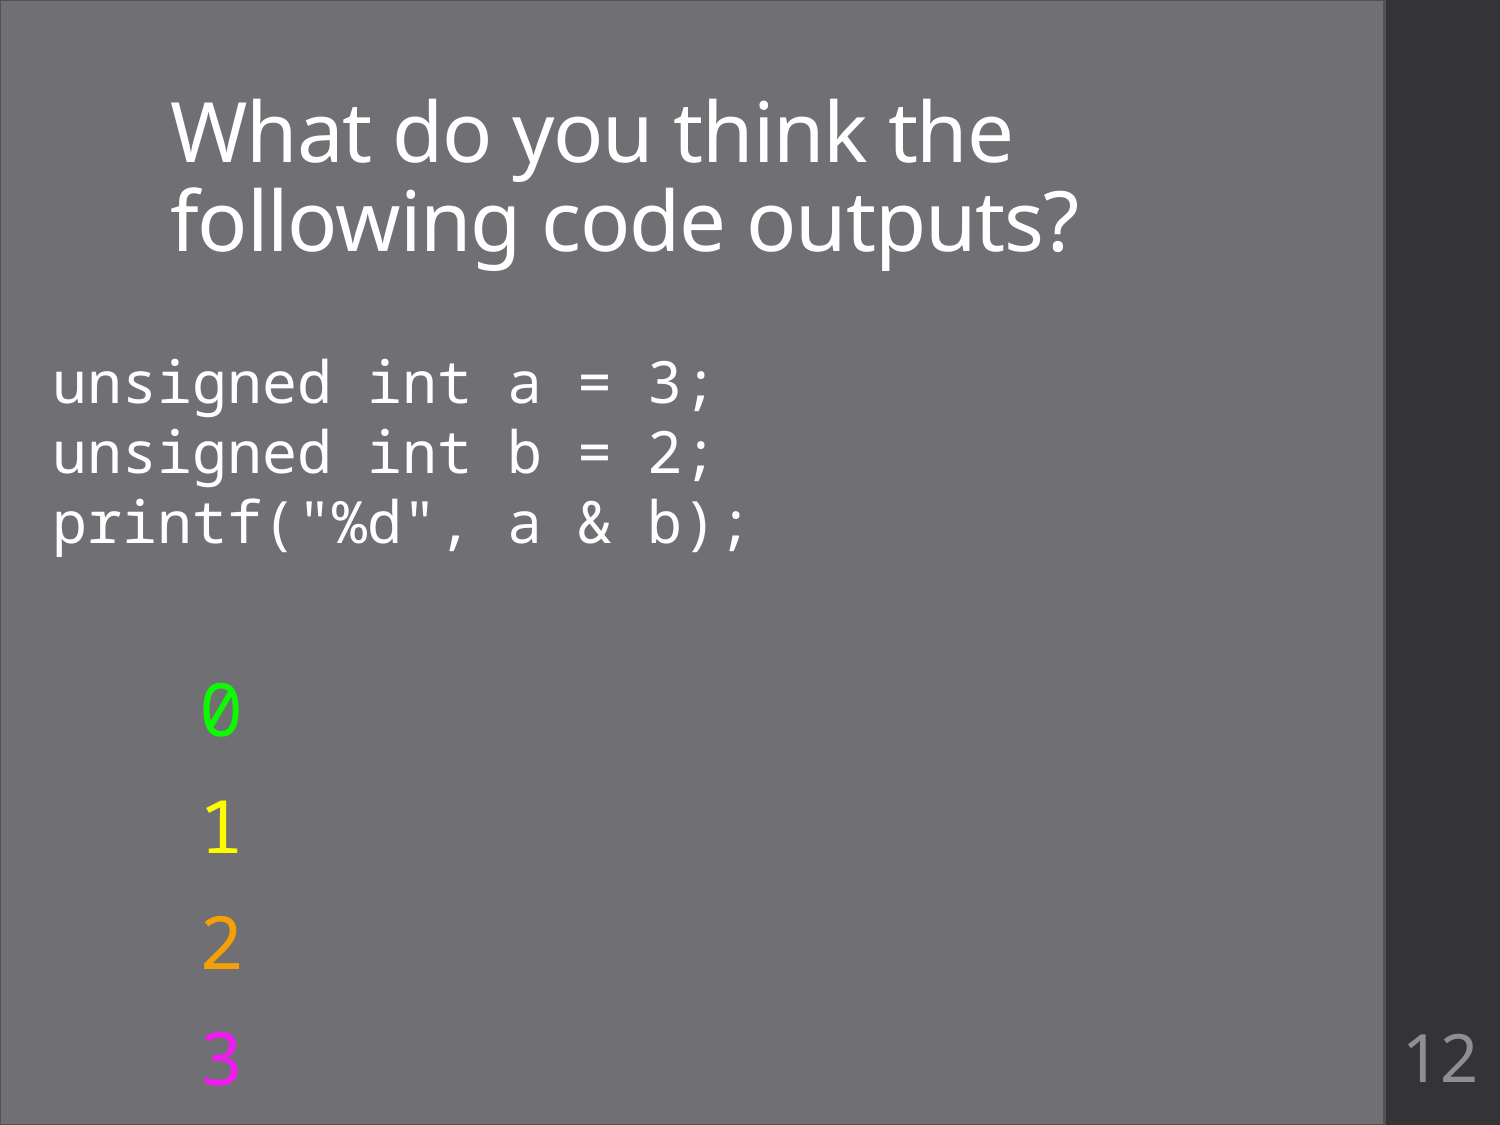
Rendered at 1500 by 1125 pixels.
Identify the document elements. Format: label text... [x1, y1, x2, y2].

title What do you think the following code outputs? [155, 60, 1348, 278]
list 0 1 2 3 [155, 662, 1213, 1115]
text_box unsigned int a = 3; unsigned int b = 2; printf("%d", a & b); [37, 337, 1291, 563]
slide_number 12 [1384, 1012, 1498, 1110]
text_box [0, 0, 1386, 1125]
